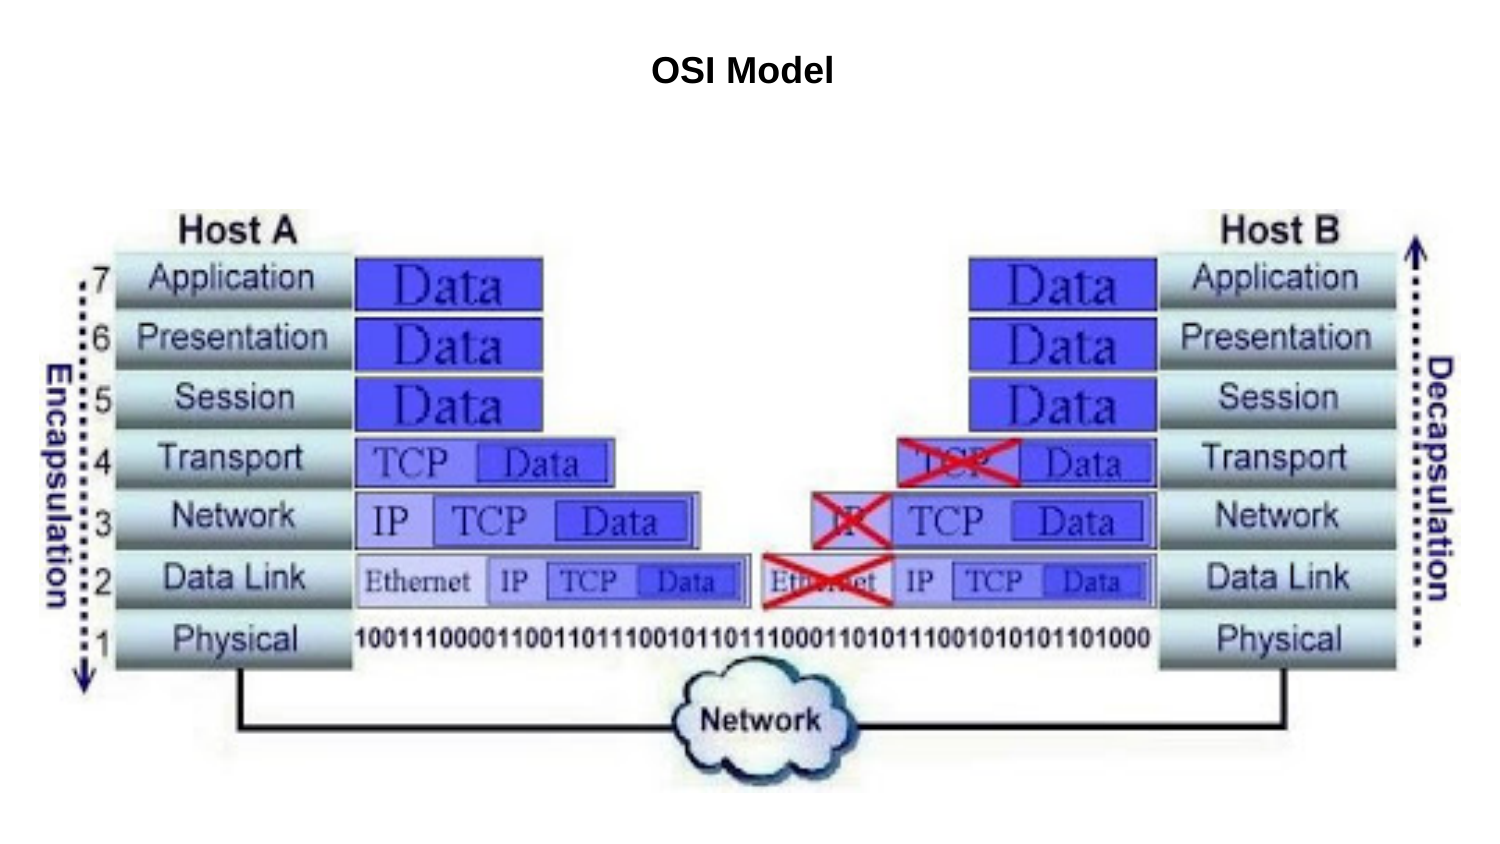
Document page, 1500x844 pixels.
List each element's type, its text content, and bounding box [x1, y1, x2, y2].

picture [39, 209, 1461, 793]
text_box OSI Model [635, 30, 901, 106]
